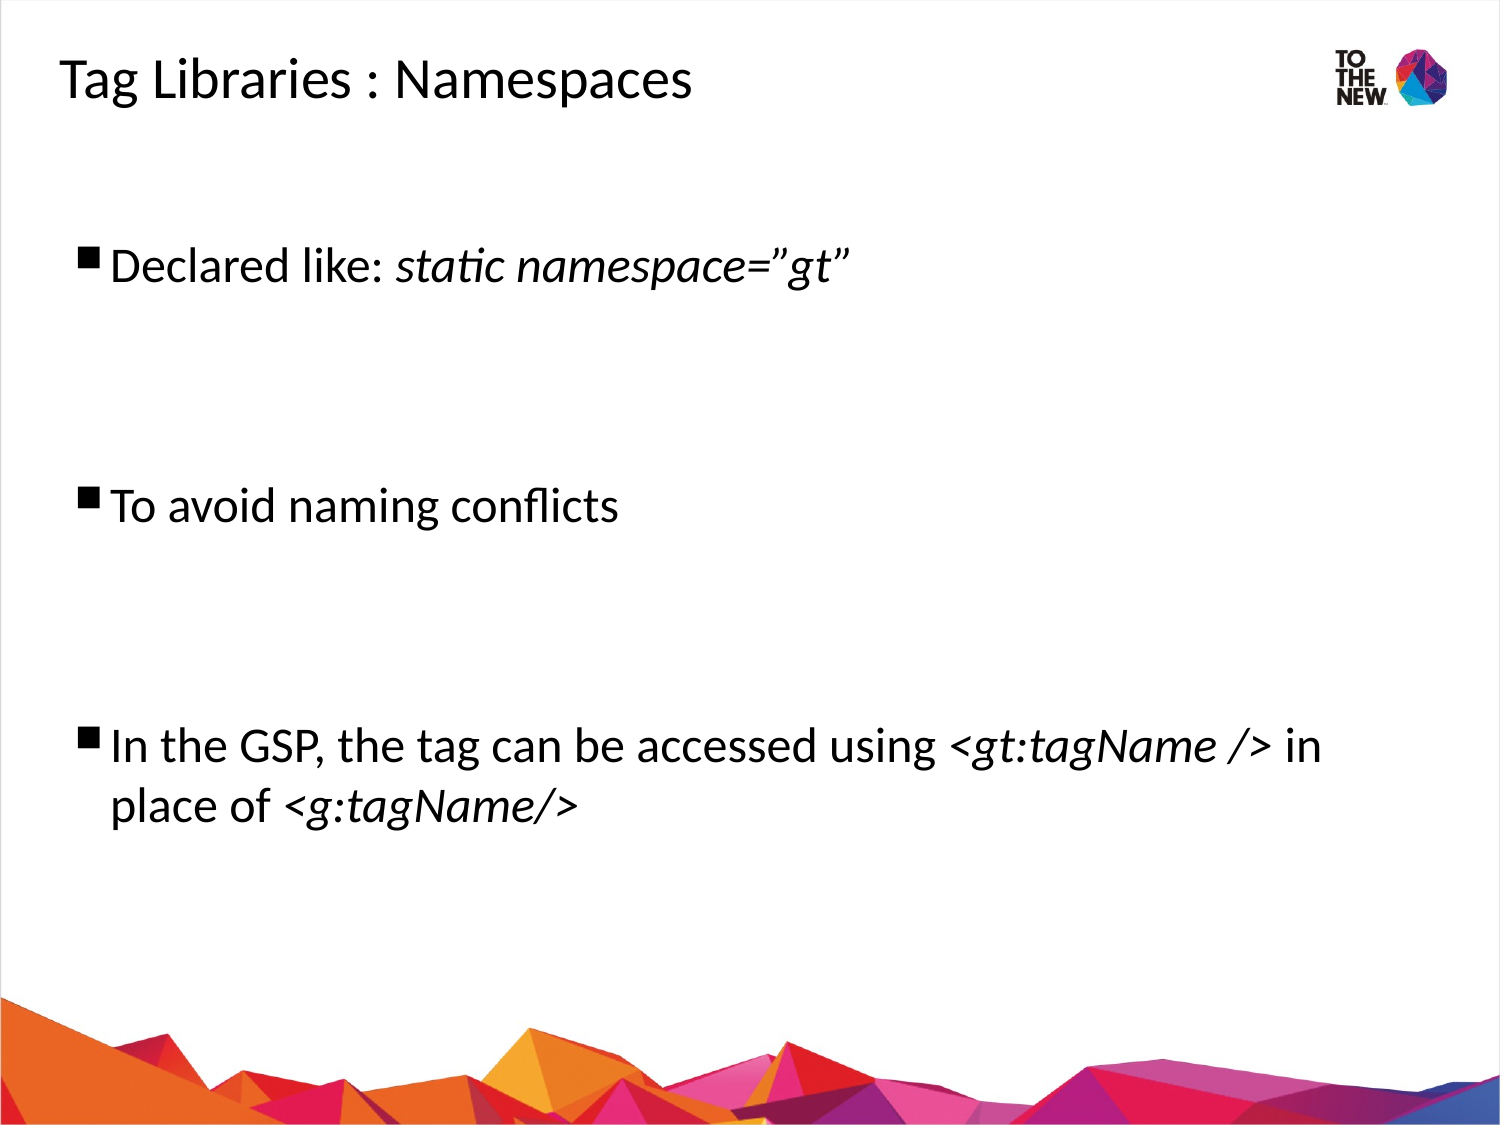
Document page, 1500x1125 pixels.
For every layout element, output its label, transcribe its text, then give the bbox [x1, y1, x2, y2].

picture [0, 0, 1500, 1125]
text_box Tag Libraries : Namespaces [44, 29, 1395, 120]
text_box Declared like: static namespace=”gt” To avoid naming conflicts In the GSP, the tag can be accessed using <gt:tagName /> in place of <g:tagName/> [59, 225, 1410, 795]
